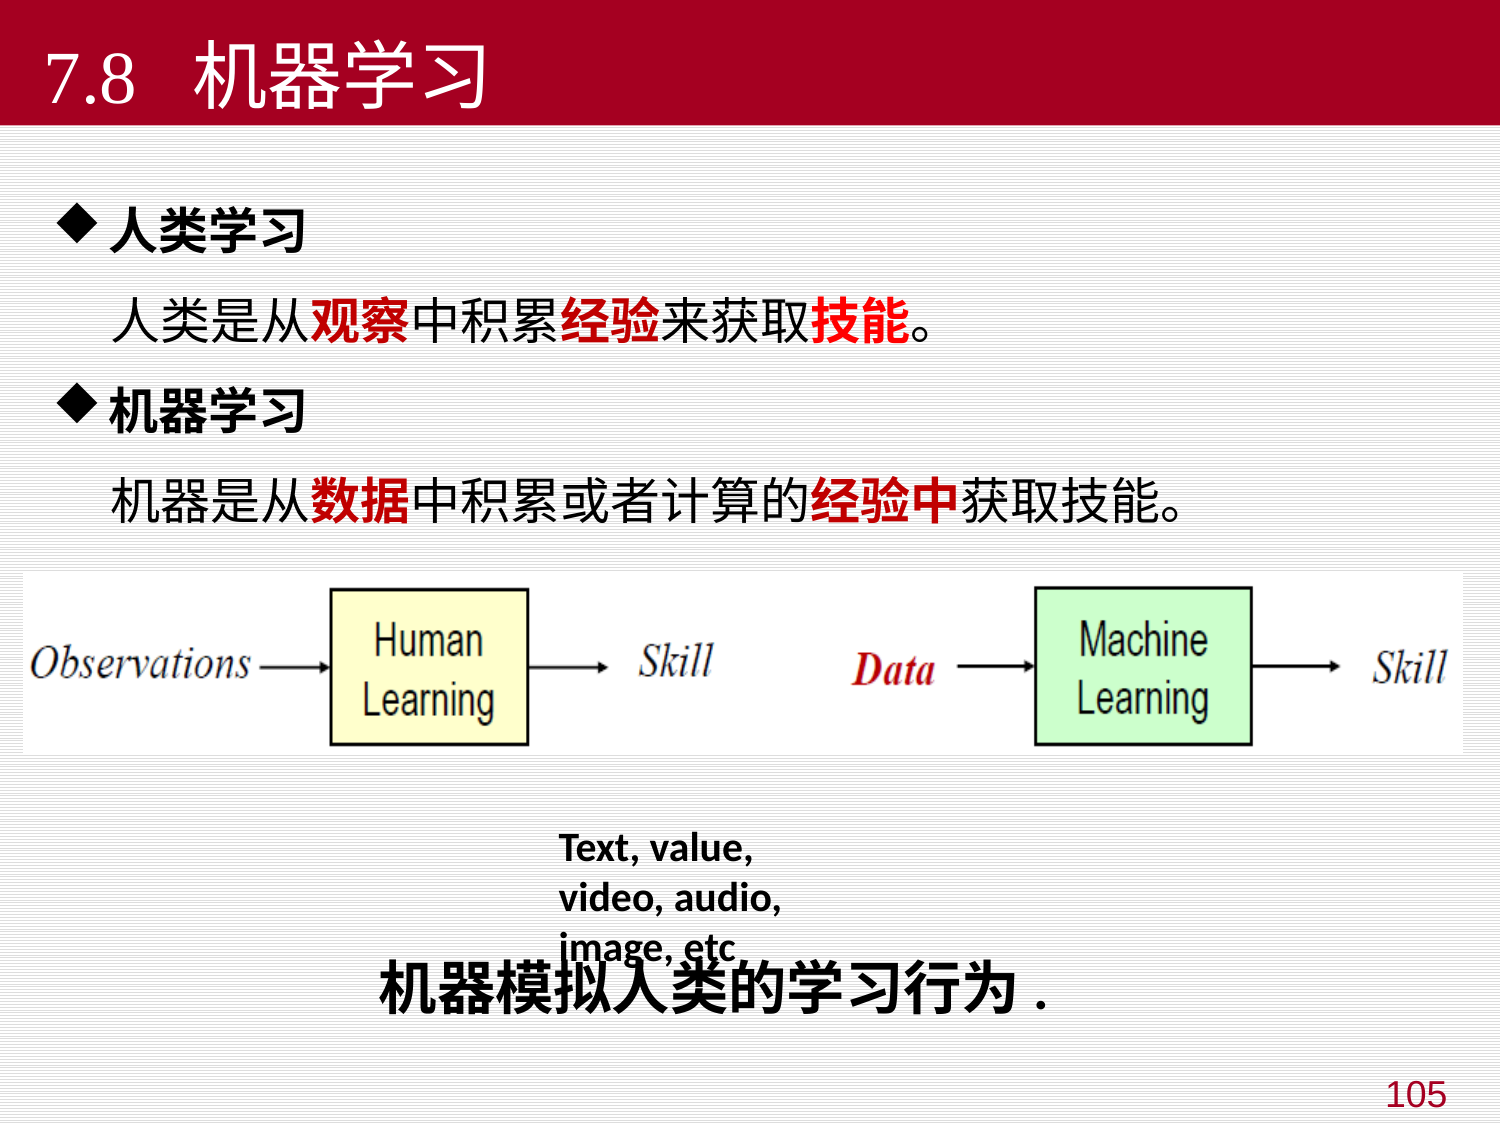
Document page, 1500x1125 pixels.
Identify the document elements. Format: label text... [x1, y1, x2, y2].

text_box Text, value, video, audio, image, etc [543, 812, 874, 978]
picture [22, 573, 1463, 755]
text_box 机器模拟人类的学习行为. [364, 943, 1054, 1029]
slide_number 105 [1137, 1062, 1463, 1122]
text_box [88, 538, 1436, 573]
text_box 人类学习 人类是从观察中积累经验来获取技能。 机器学习 机器是从数据中积累或者计算的经验中获取技能。 [37, 162, 1436, 538]
text_box 7.8 机器学习 [0, 0, 1500, 126]
